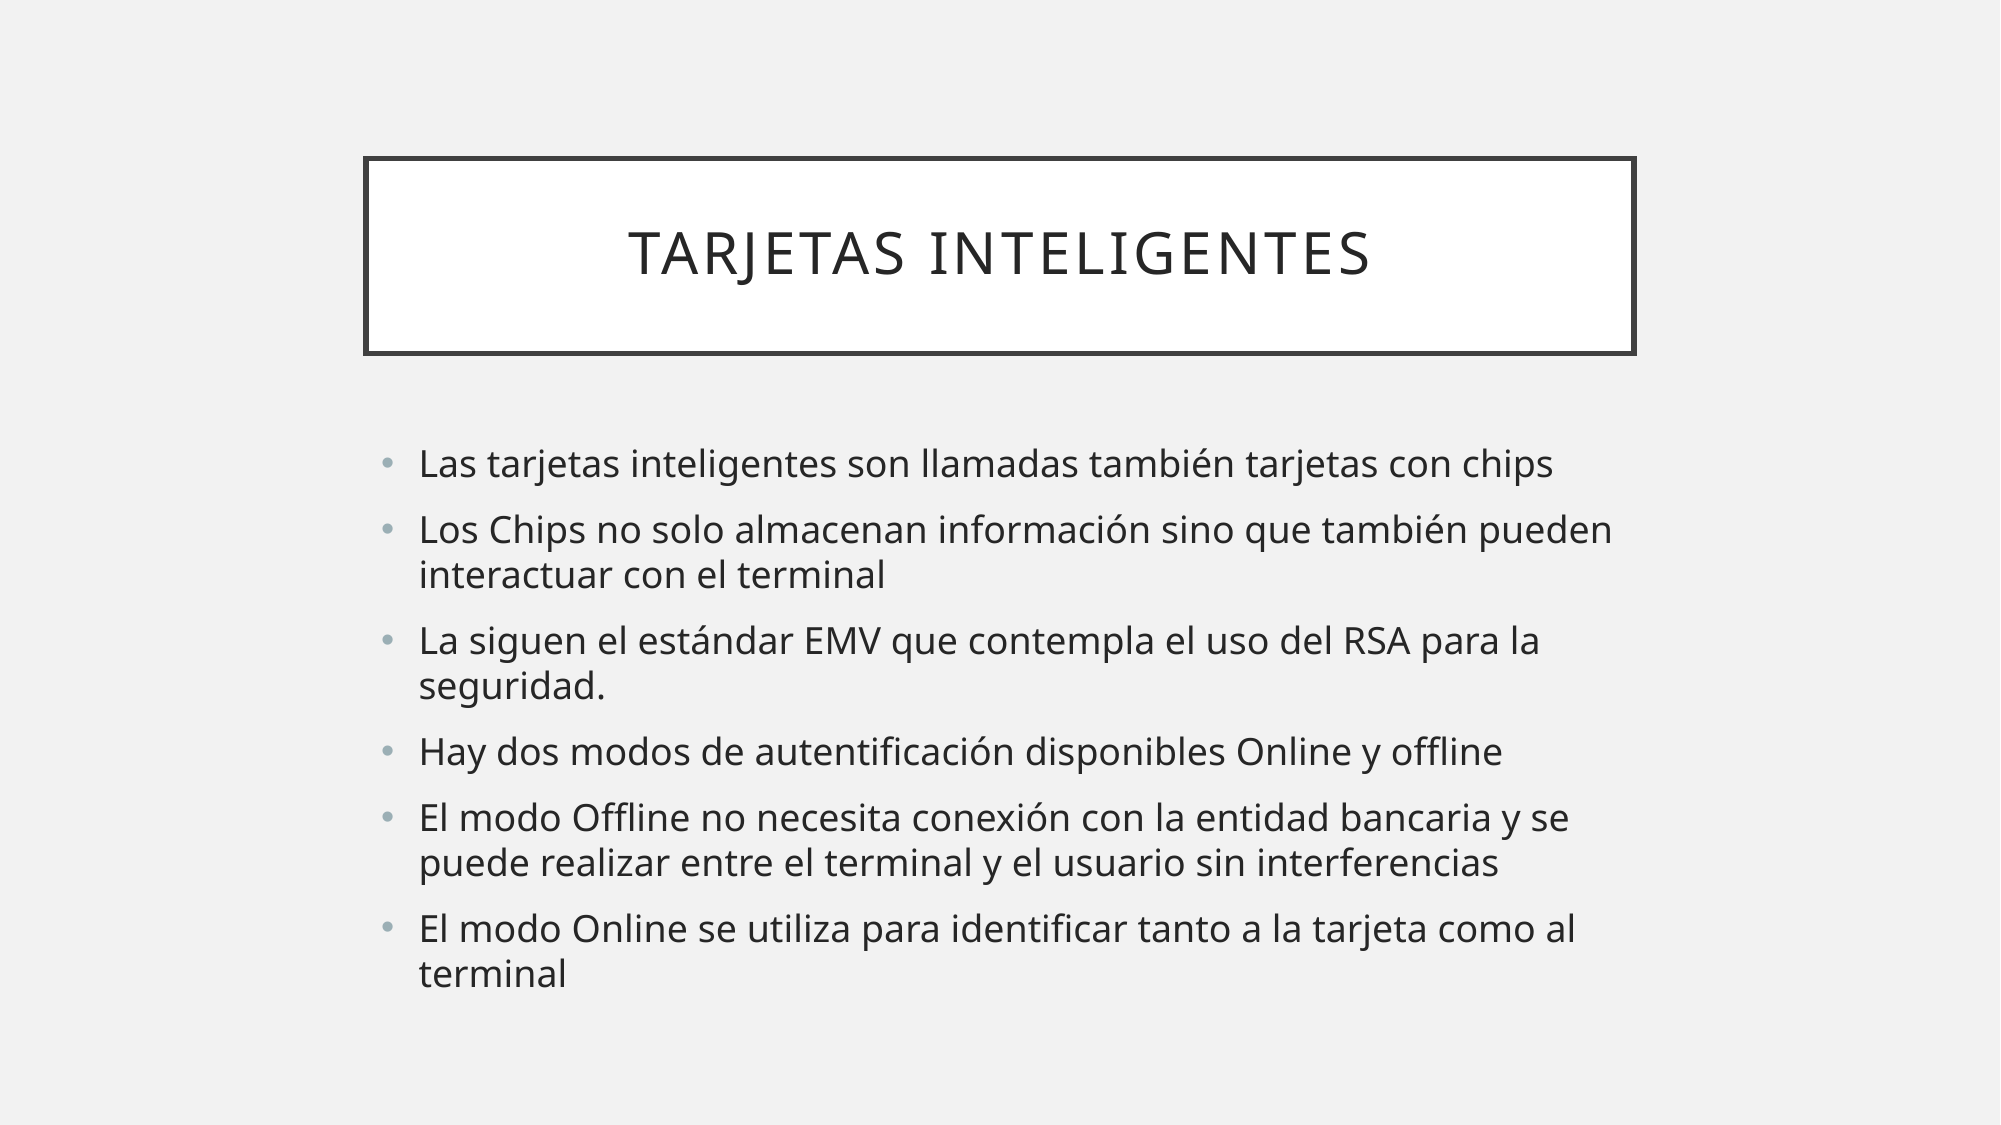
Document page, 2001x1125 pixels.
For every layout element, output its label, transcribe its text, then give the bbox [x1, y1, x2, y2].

title Tarjetas Inteligentes [363, 156, 1637, 356]
list Las tarjetas inteligentes son llamadas también tarjetas con chips Los Chips no solo almacenan información sino que también pueden interactuar con el terminal La siguen el estándar EMV que contempla el uso del RSA para la seguridad. Hay dos modos de autentificación disponibles Online y offline El modo Offline no necesita conexión con la entidad bancaria y se puede realizar entre el terminal y el usuario sin interferencias El modo Online se utiliza para identificar tanto a la tarjeta como al terminal [366, 432, 1634, 942]
